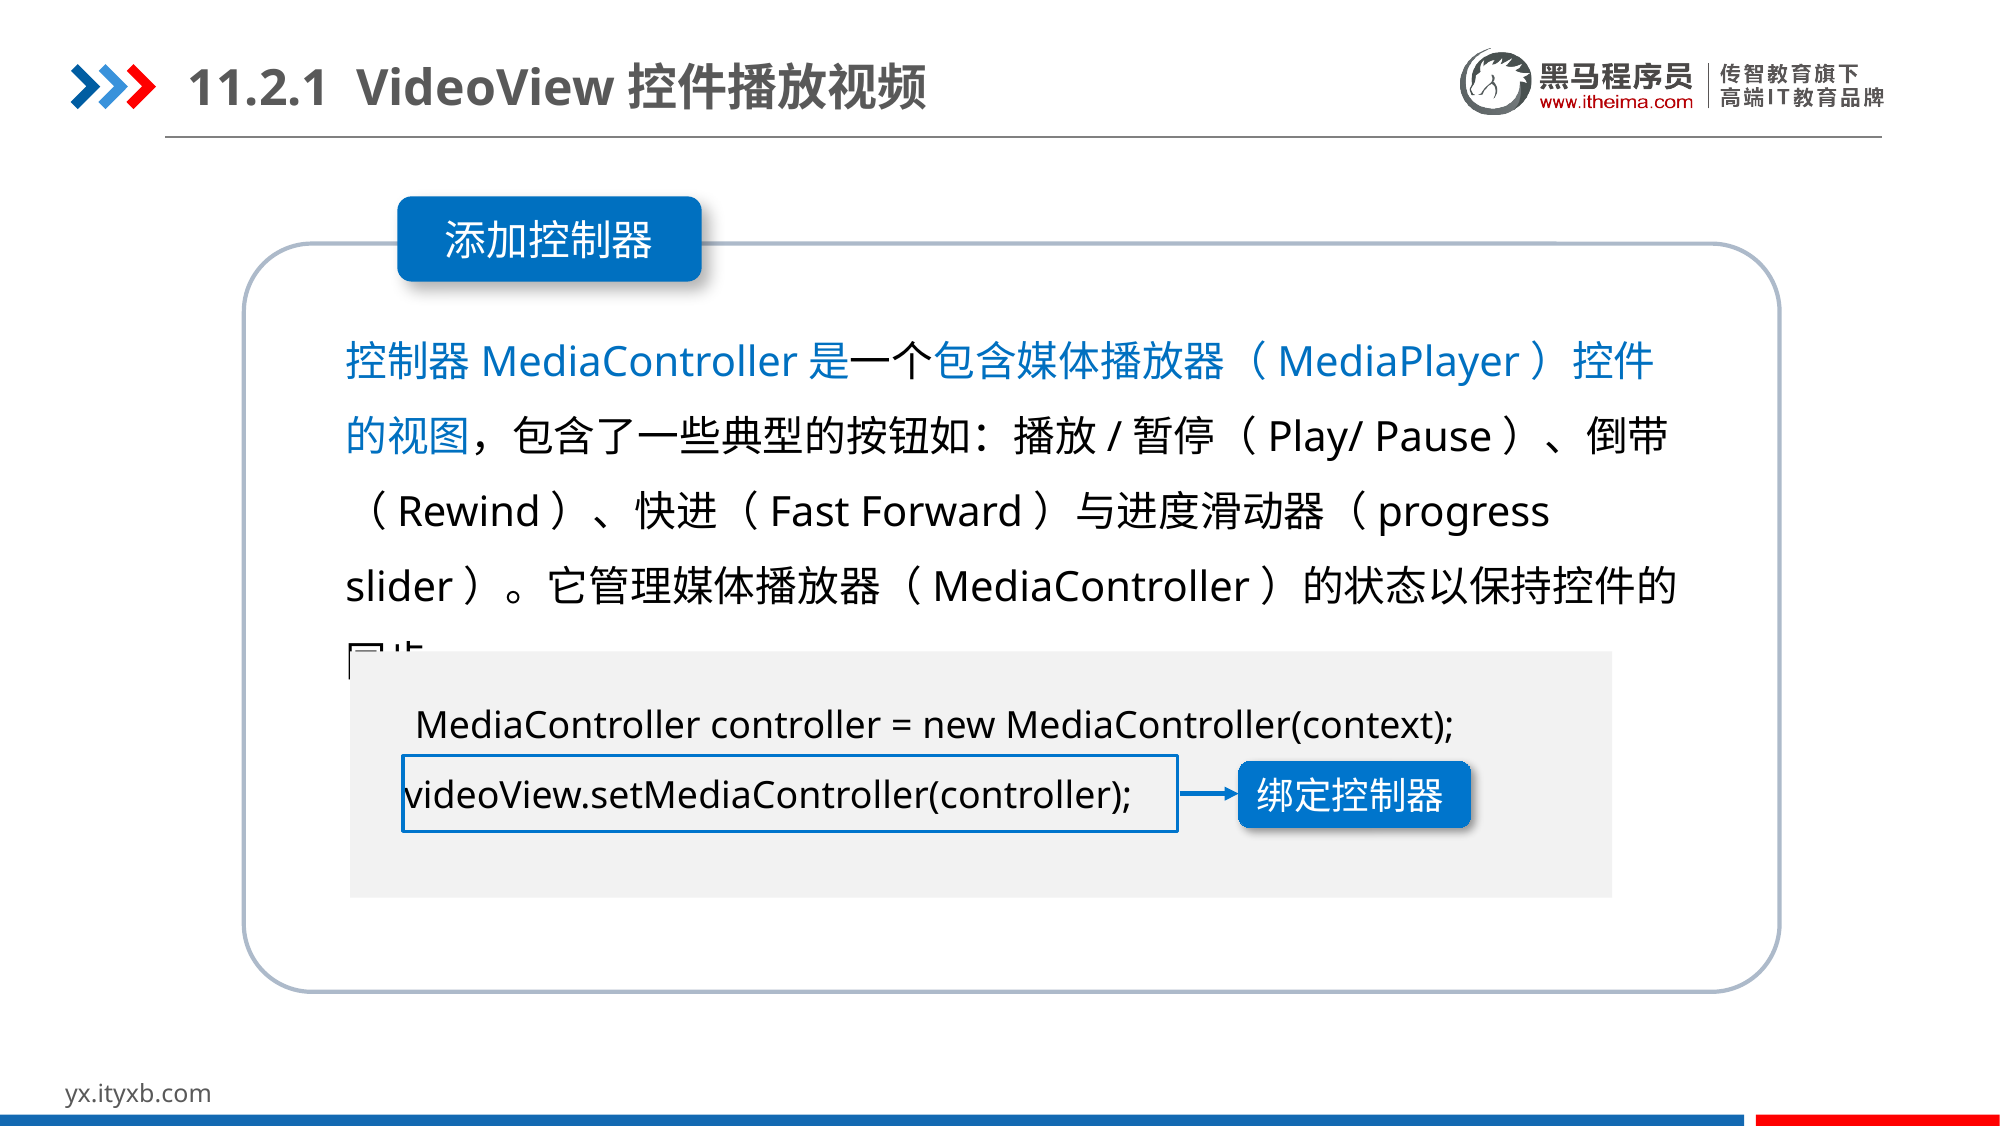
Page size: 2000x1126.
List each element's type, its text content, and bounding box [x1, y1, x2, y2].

picture [1460, 48, 1887, 115]
text_box 添加控制器 [395, 194, 704, 284]
text_box 11.2.1 VideoView控件播放视频 [187, 43, 1022, 127]
text_box [241, 241, 1782, 994]
